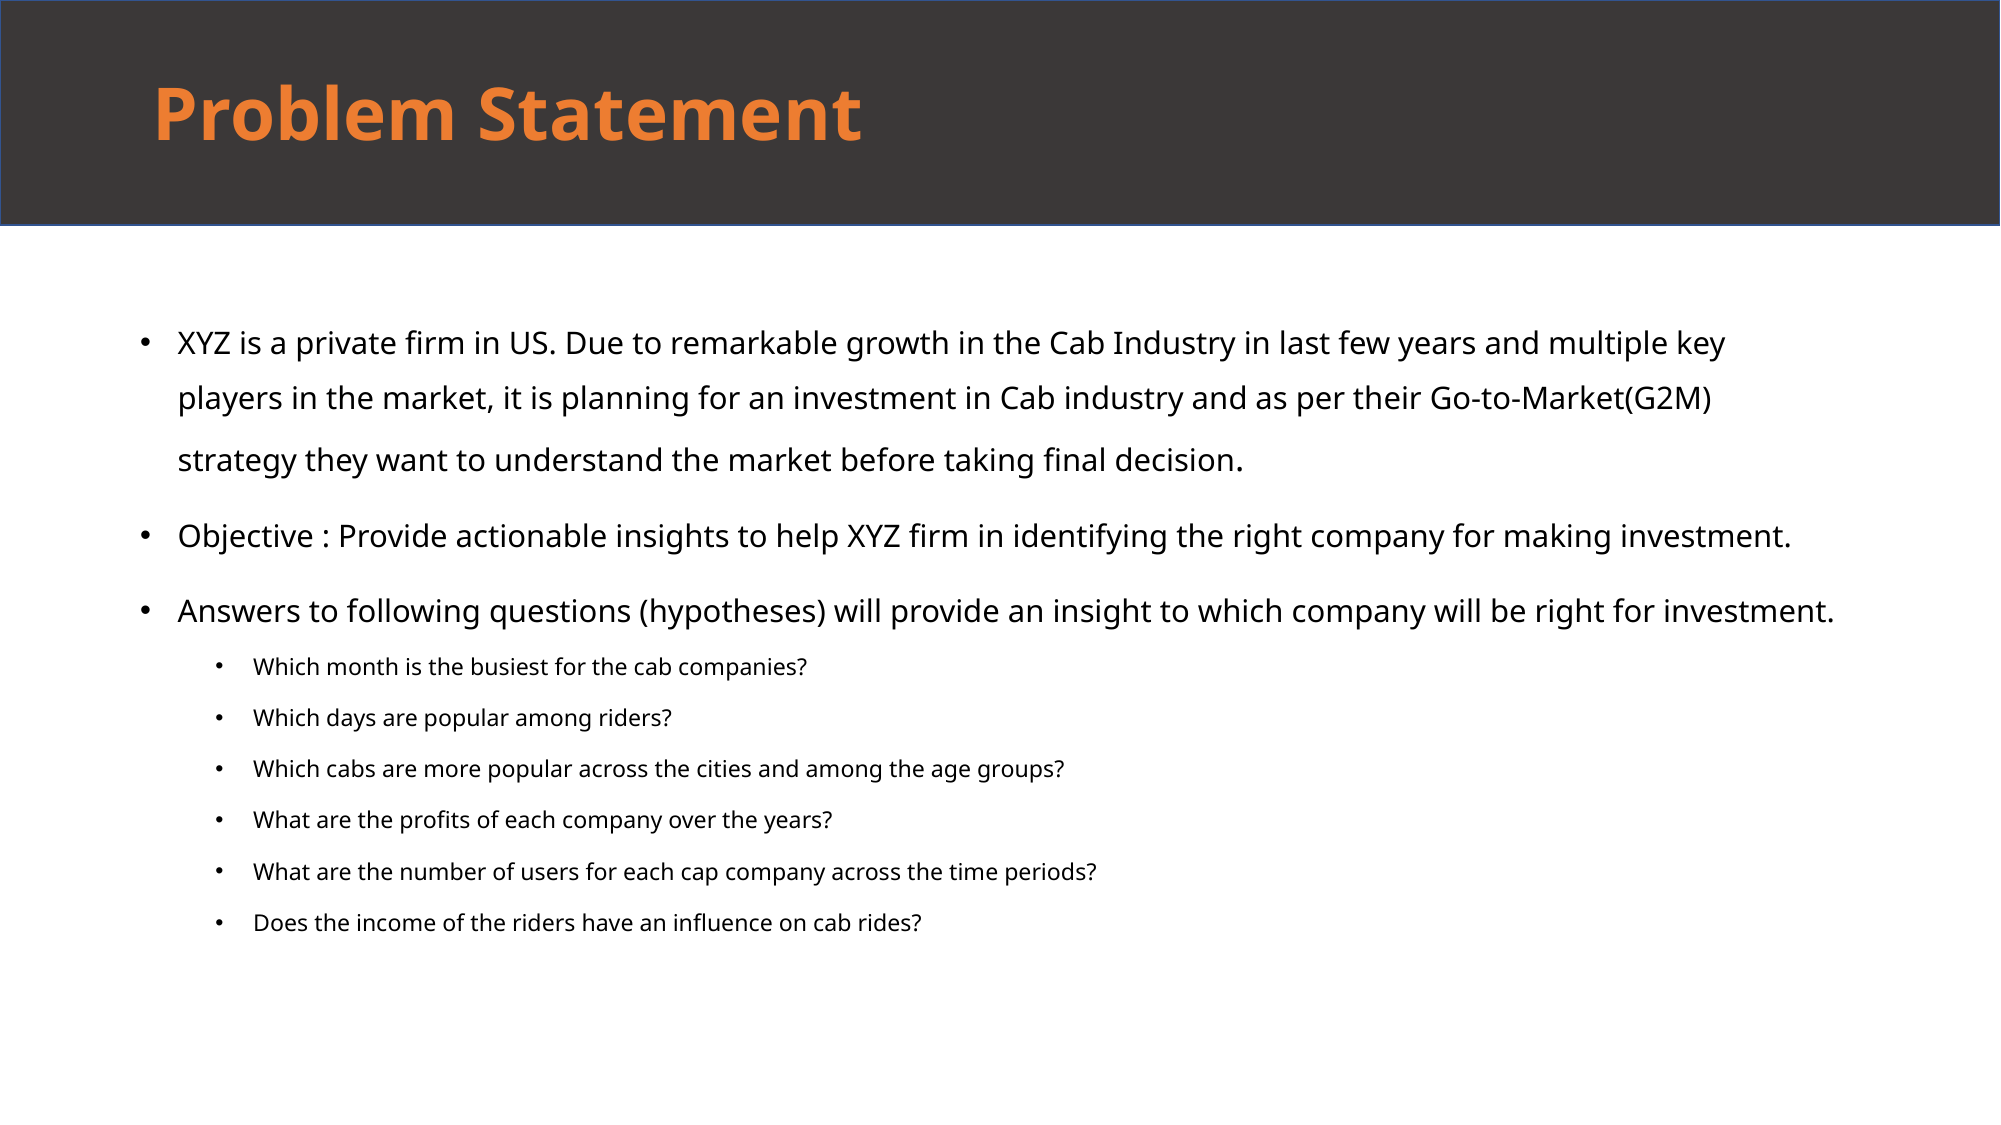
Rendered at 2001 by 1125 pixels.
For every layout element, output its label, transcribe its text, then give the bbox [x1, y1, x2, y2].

title Problem Statement [137, 7, 1863, 225]
list XYZ is a private firm in US. Due to remarkable growth in the Cab Industry in last few years and multiple key players in the market, it is planning for an investment in Cab industry and as per their Go-to-Market(G2M) strategy they want to understand the market before taking final decision. Objective : Provide actionable insights to help XYZ firm in identifying the right company for making investment. Answers to following questions (hypotheses) will provide an insight to which company will be right for investment. Which month is the busiest for the cab companies? Which days are popular among riders? Which cabs are more popular across the cities and among the age groups? What are the profits of each company over the years? What are the number of users for each cap company across the time periods? Does the income of the riders have an influence on cab rides? [125, 297, 1850, 1012]
text_box [0, 0, 2000, 226]
